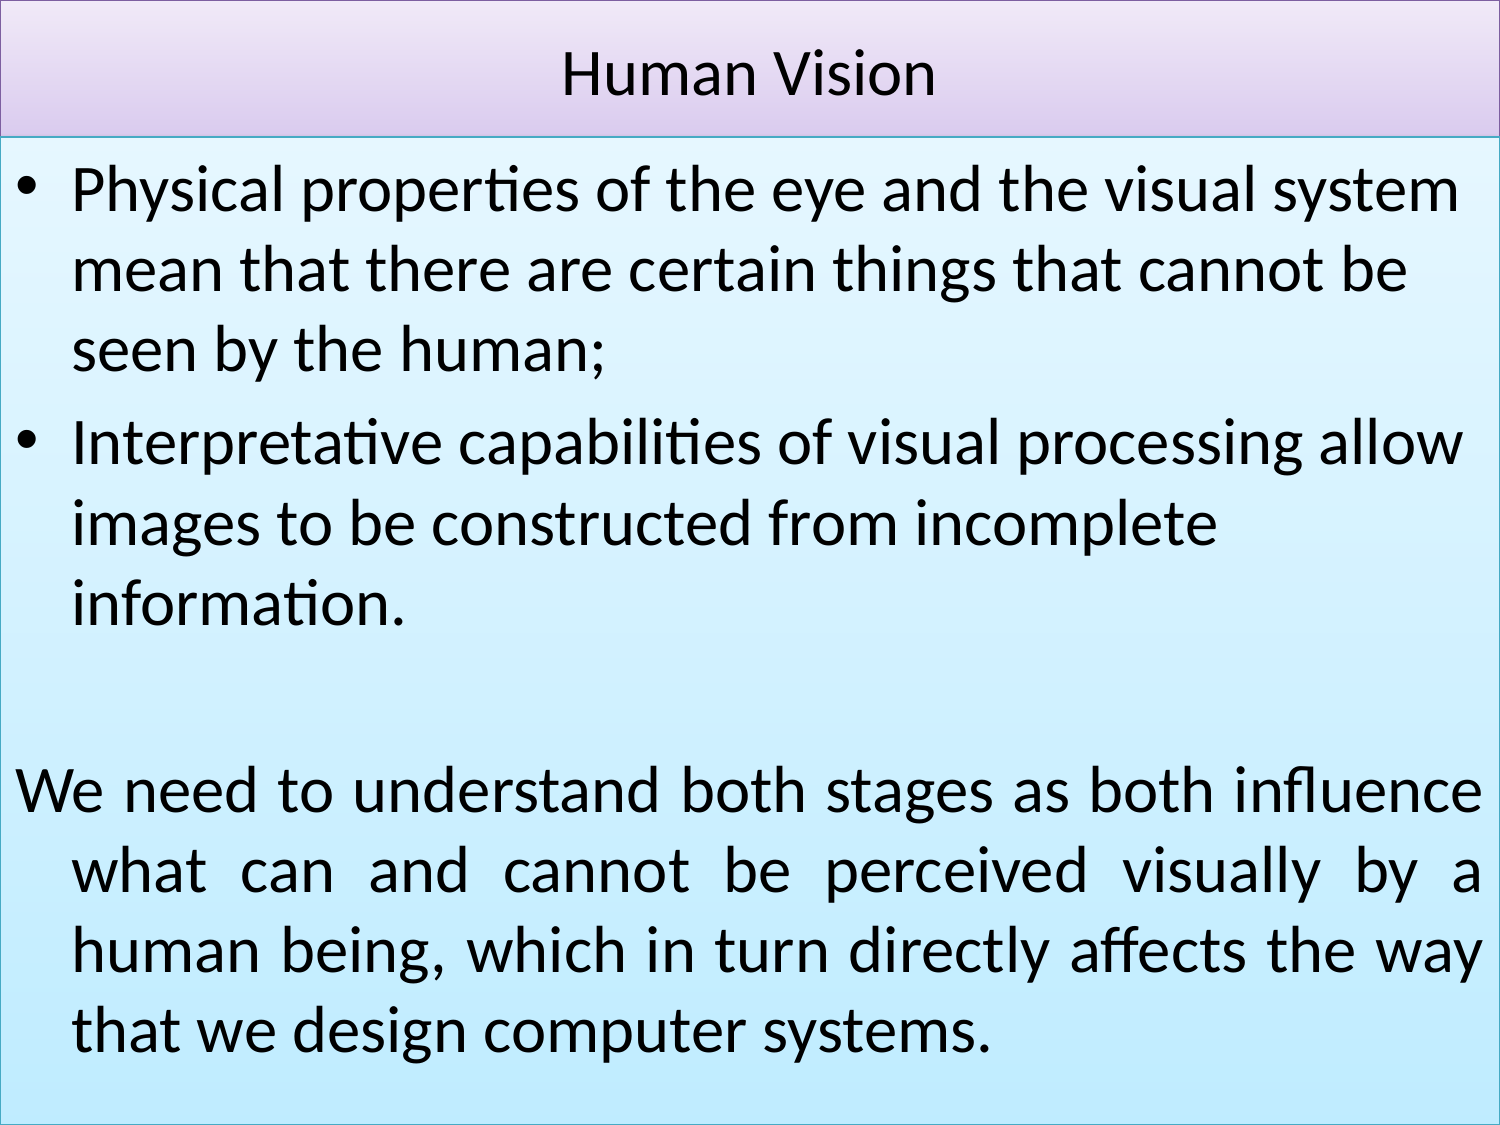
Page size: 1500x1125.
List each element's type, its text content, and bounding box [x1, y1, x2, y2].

list Physical properties of the eye and the visual system mean that there are certain things that cannot be seen by the human; Interpretative capabilities of visual processing allow images to be constructed from incomplete information. We need to understand both stages as both influence what can and cannot be perceived visually by a human being, which in turn directly affects the way that we design computer systems. [0, 136, 1500, 1125]
title Human Vision [0, 0, 1500, 136]
text_box [49, 160, 1451, 1001]
